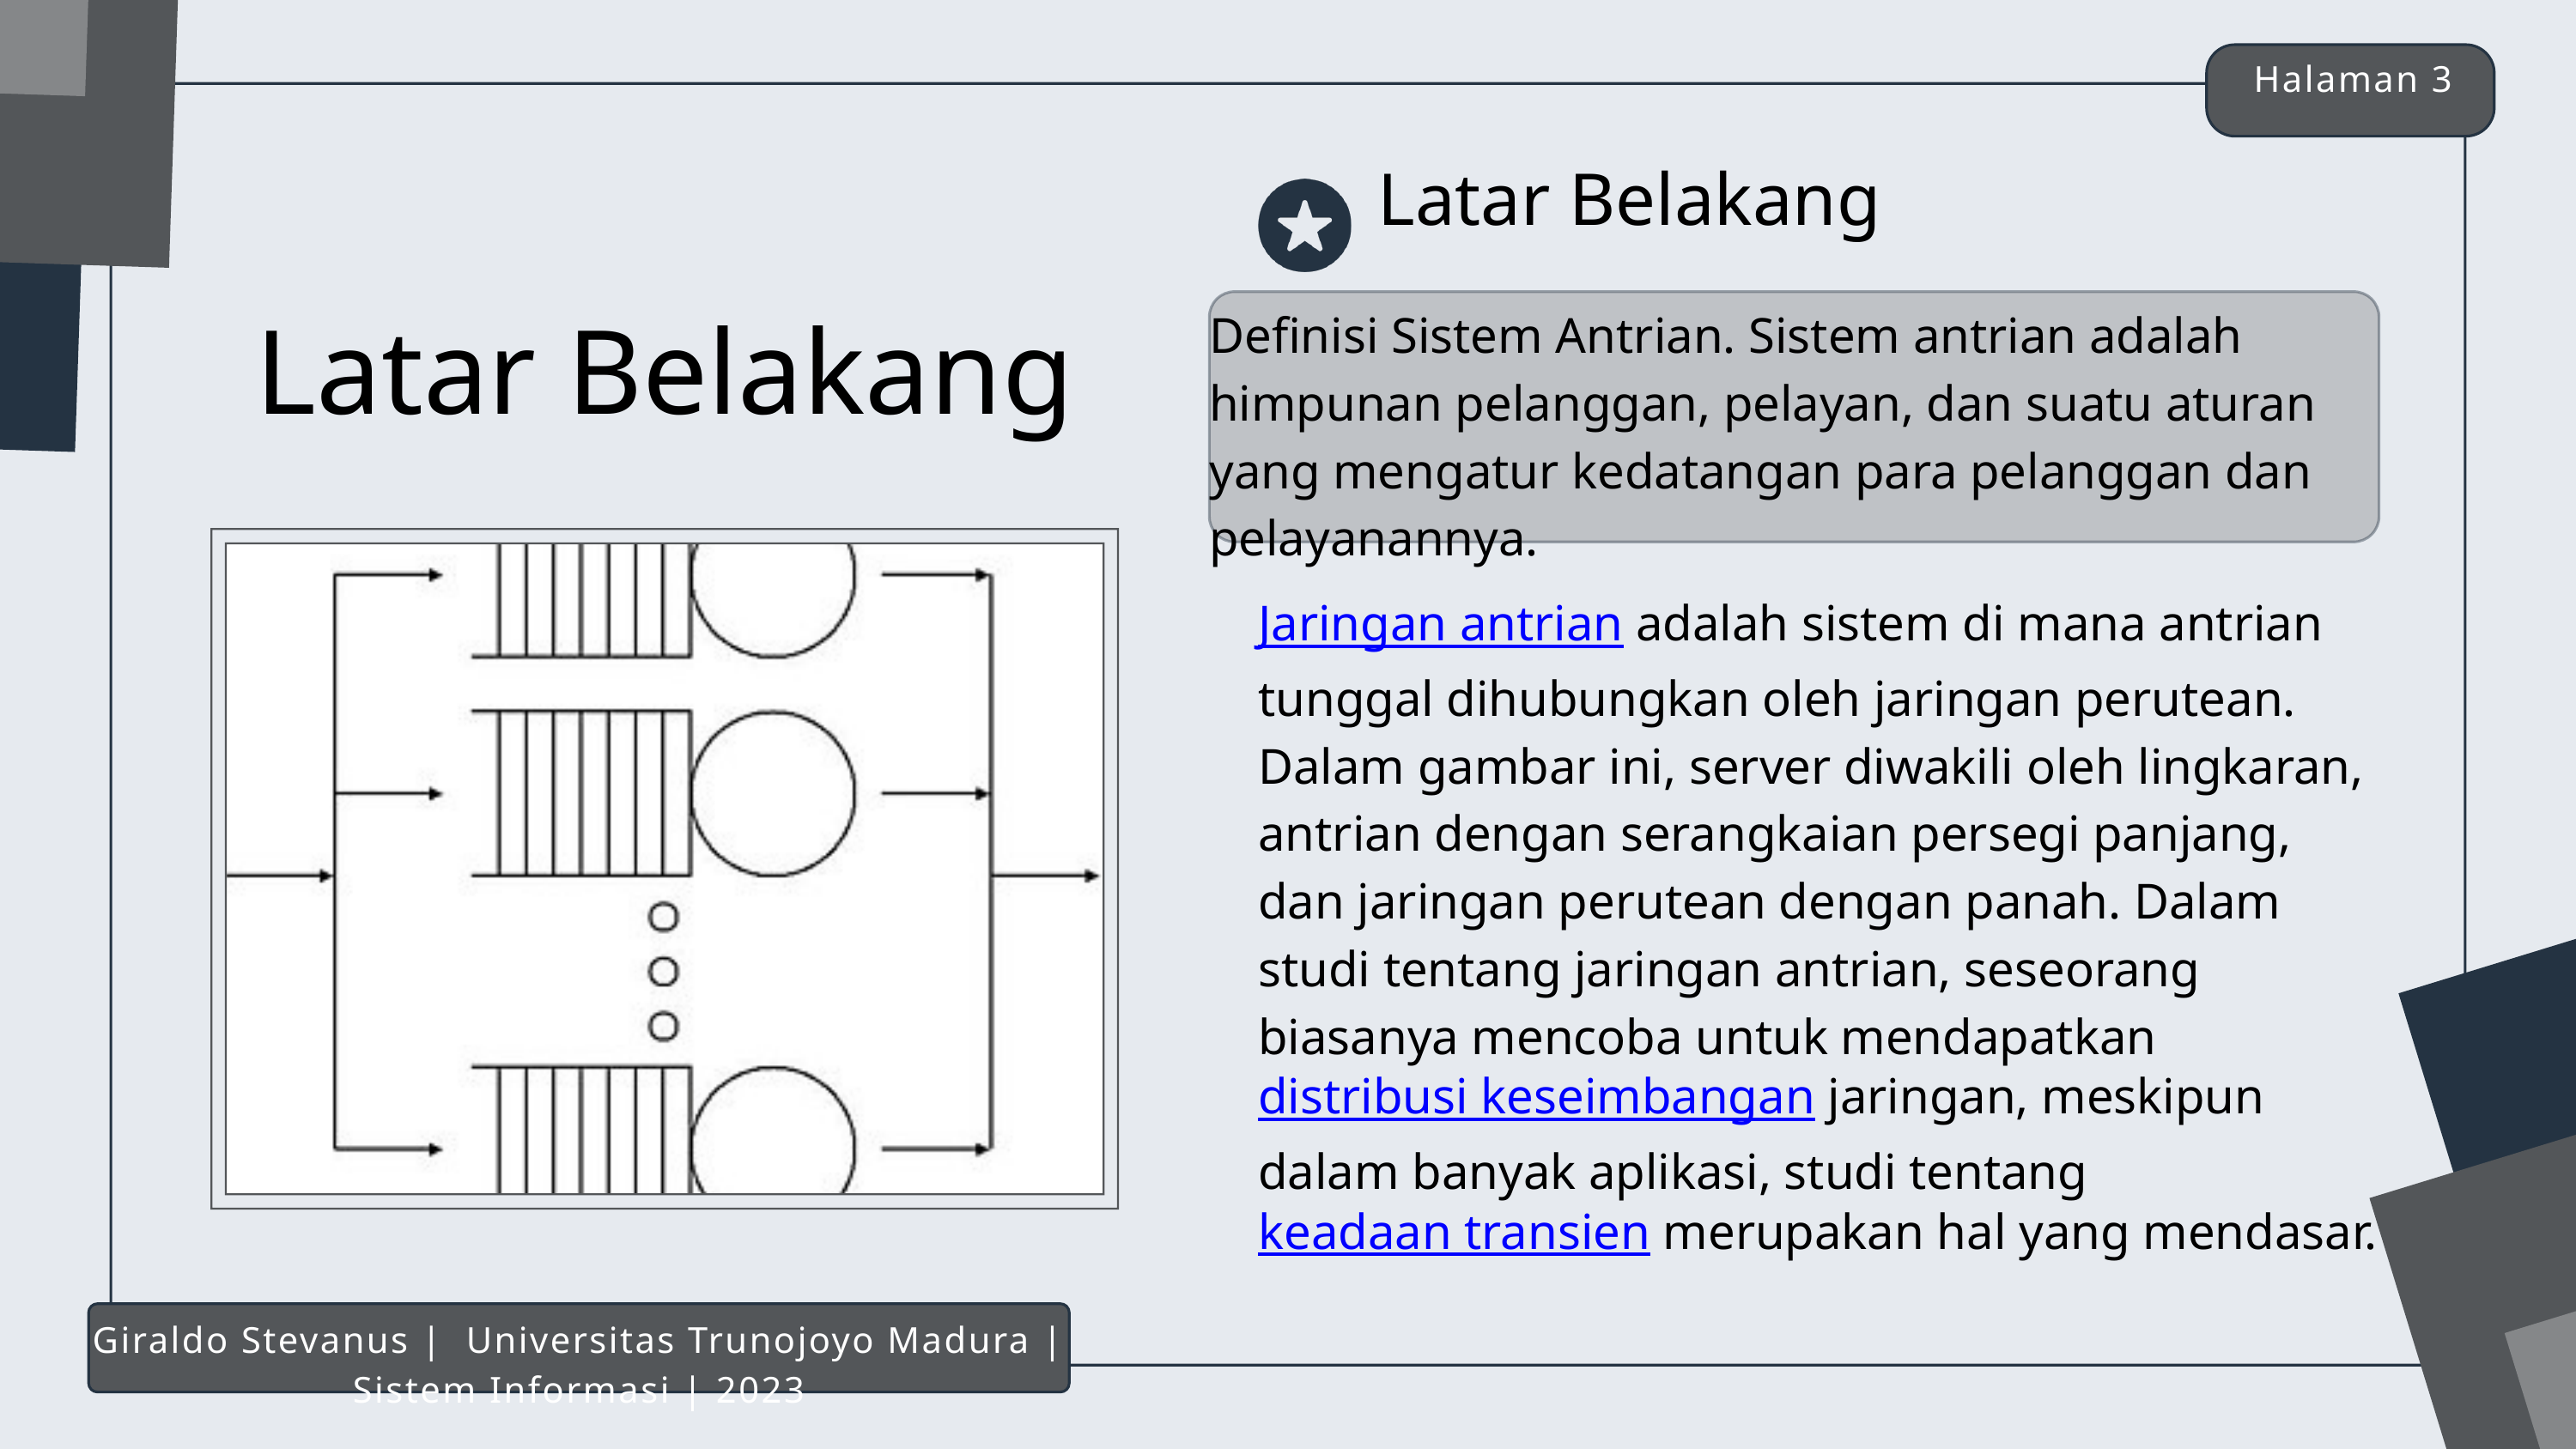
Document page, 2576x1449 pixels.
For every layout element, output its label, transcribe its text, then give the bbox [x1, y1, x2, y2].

text_box Giraldo Stevanus | Universitas Trunojoyo Madura | Sistem Informasi | 2023 [77, 1310, 1081, 1411]
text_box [2250, 764, 2576, 1449]
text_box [0, 0, 392, 528]
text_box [1209, 291, 2379, 543]
text_box Halaman 3 [2498, 49, 2506, 100]
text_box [88, 1303, 1070, 1392]
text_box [210, 527, 1121, 1210]
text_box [2206, 44, 2495, 136]
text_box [110, 82, 2466, 1366]
